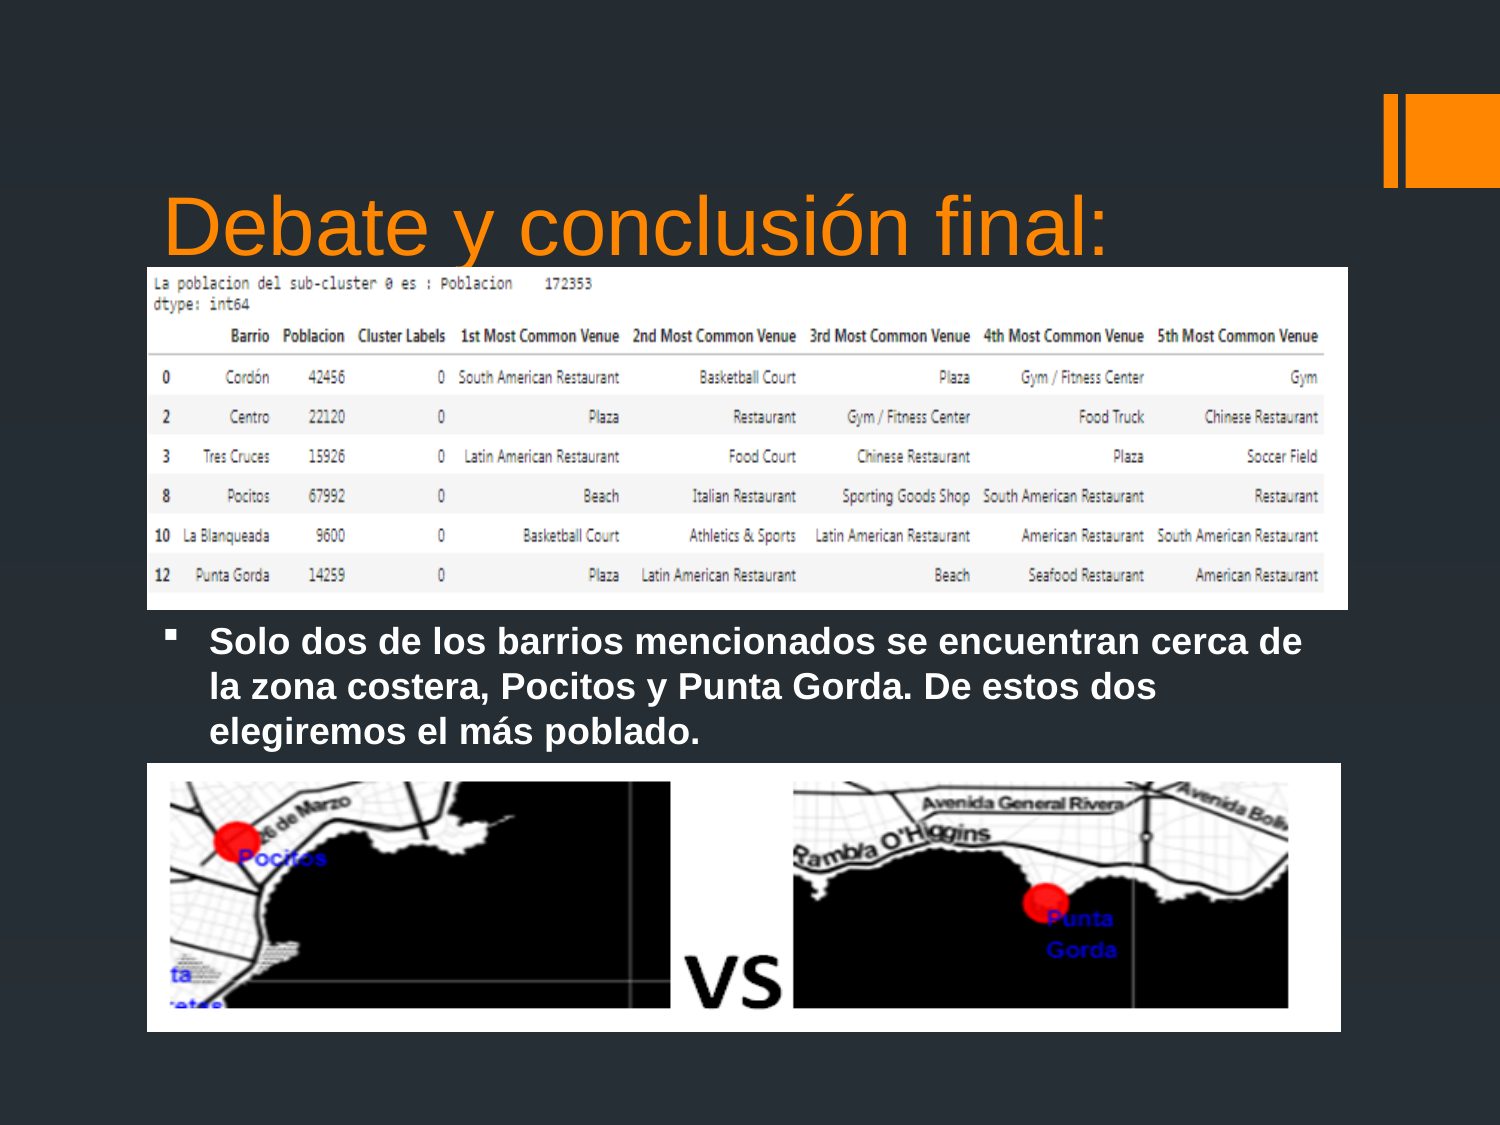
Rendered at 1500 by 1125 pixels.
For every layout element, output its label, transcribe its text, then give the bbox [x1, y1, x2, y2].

title Debate y conclusión final: [147, 90, 1348, 266]
text_box Solo dos de los barrios mencionados se encuentran cerca de la zona costera, Pocitos y Punta Gorda. De estos dos elegiremos el más poblado. [147, 620, 1341, 762]
picture [146, 762, 1342, 1033]
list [146, 266, 1348, 611]
